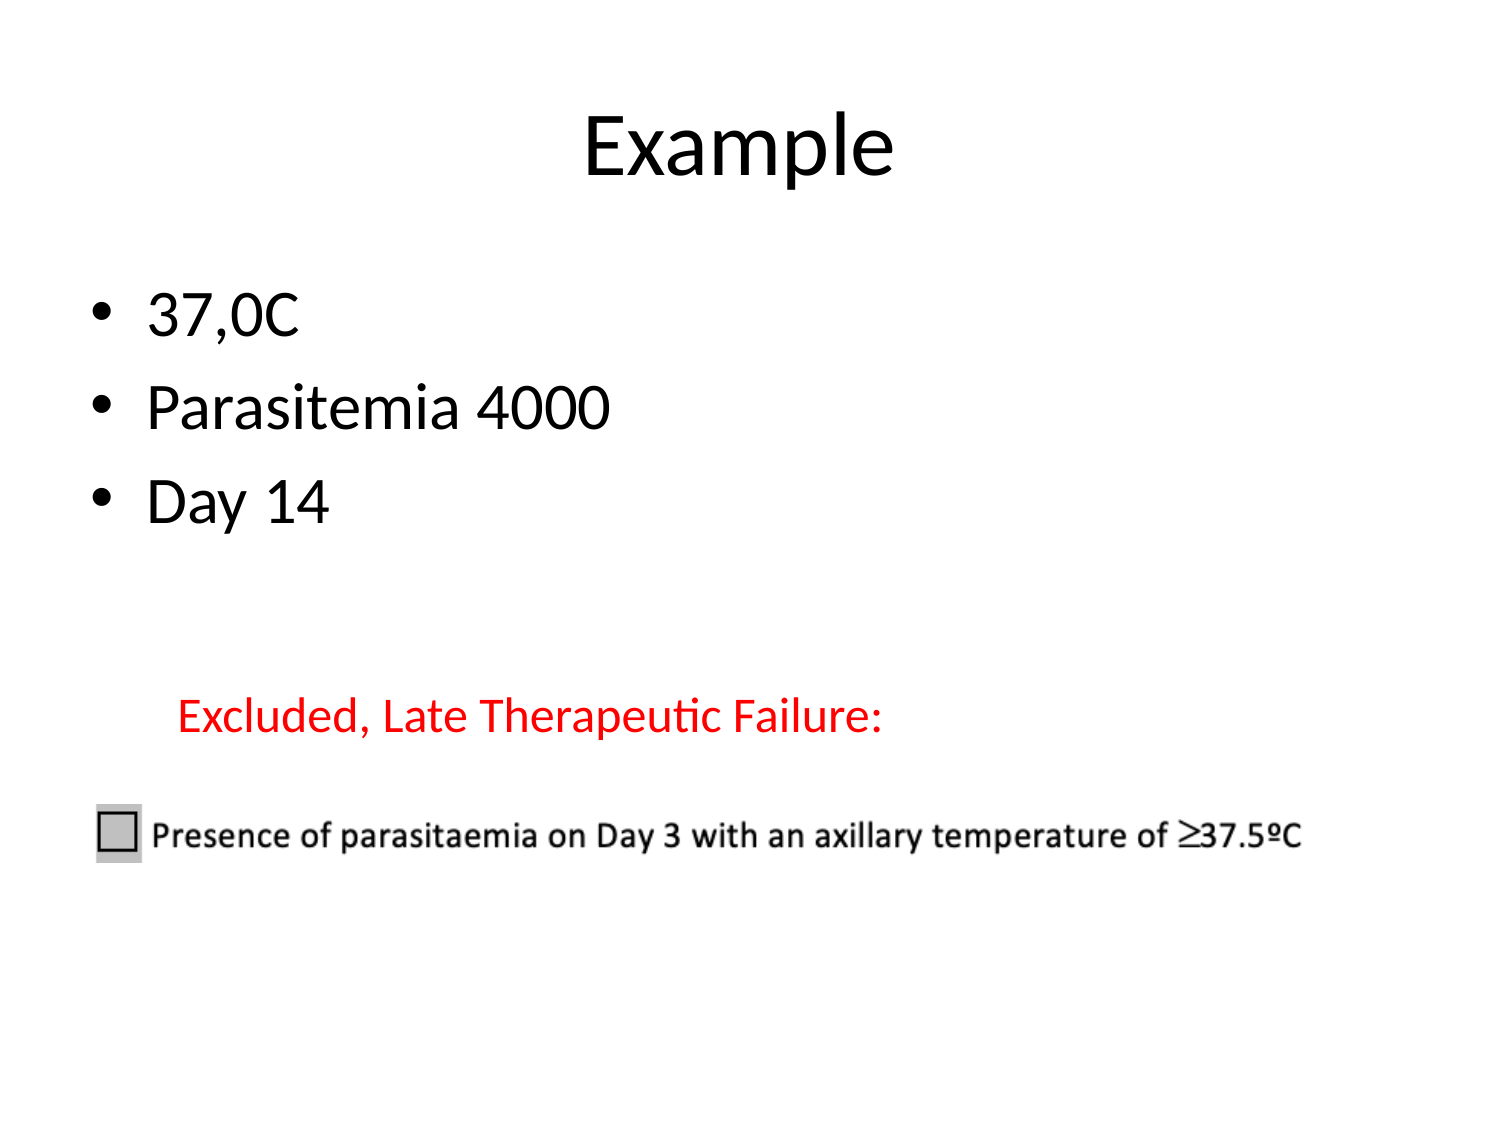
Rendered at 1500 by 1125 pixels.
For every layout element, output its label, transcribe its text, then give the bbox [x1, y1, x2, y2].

list 37,0C Parasitemia 4000 Day 14 [75, 262, 1425, 1005]
title Example [75, 45, 1425, 233]
picture [74, 804, 1331, 863]
text_box Excluded, Late Therapeutic Failure: [162, 674, 899, 750]
